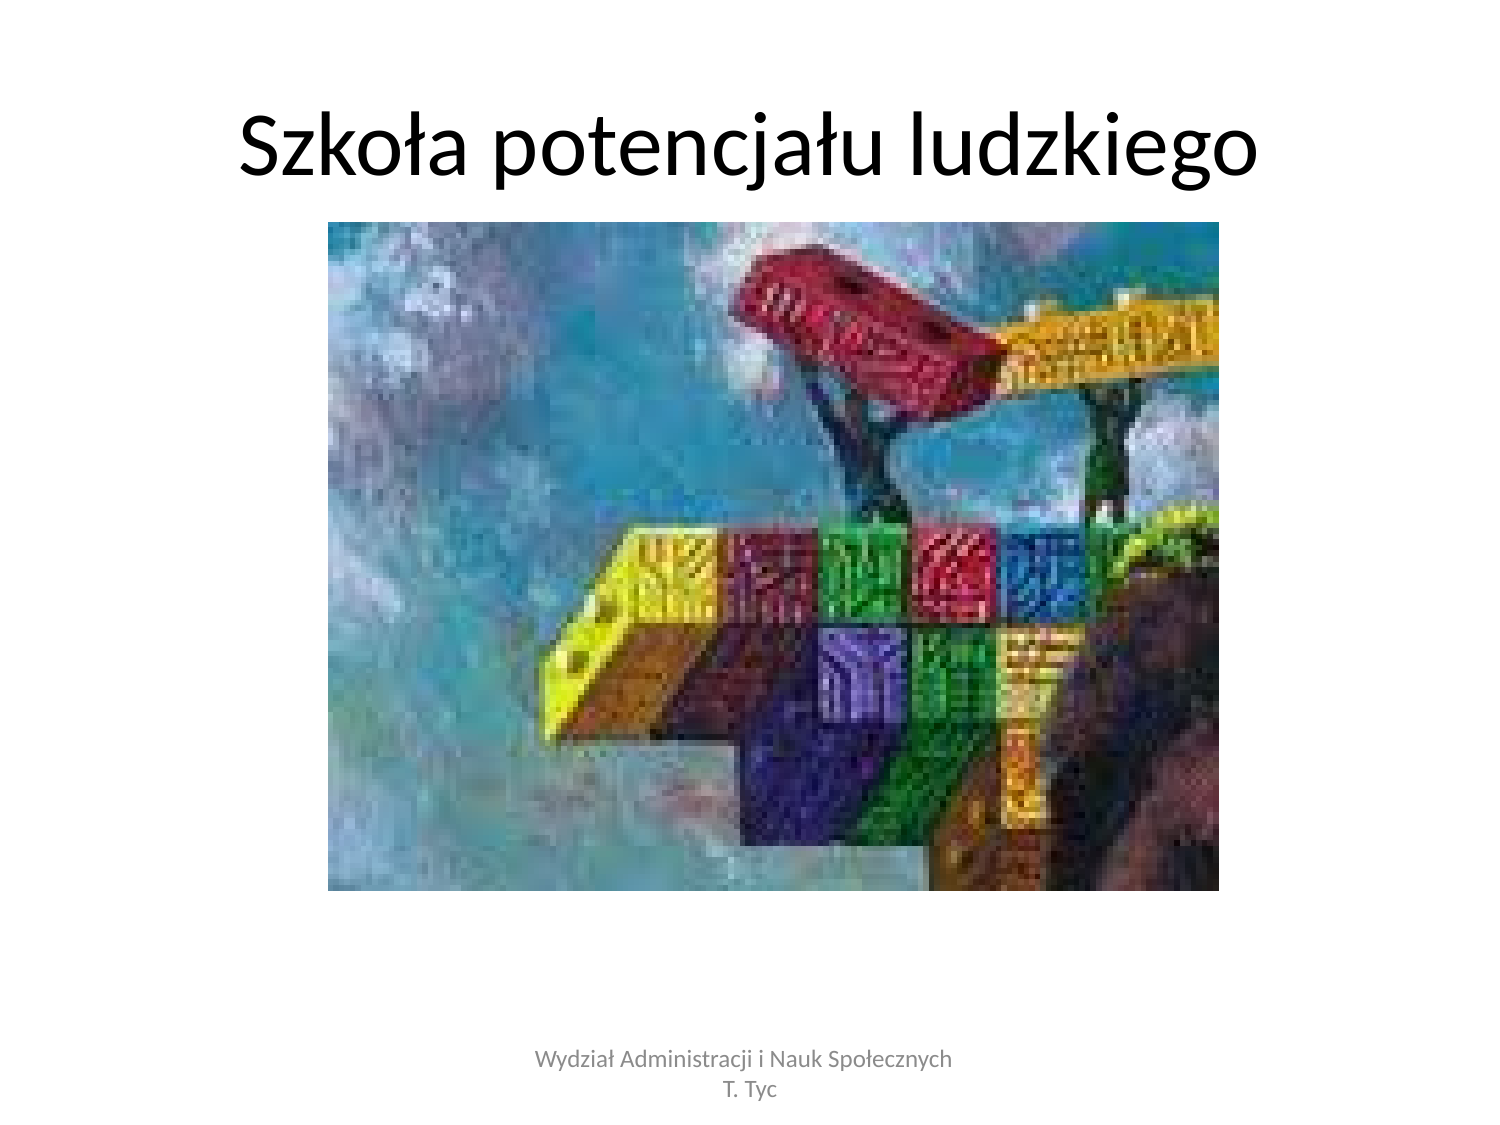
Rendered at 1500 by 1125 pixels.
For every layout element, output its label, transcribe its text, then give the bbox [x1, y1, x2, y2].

picture [327, 222, 1219, 891]
footer Wydział Administracji i Nauk Społecznych T. Tyc [512, 1042, 988, 1103]
title Szkoła potencjału ludzkiego [74, 44, 1426, 233]
